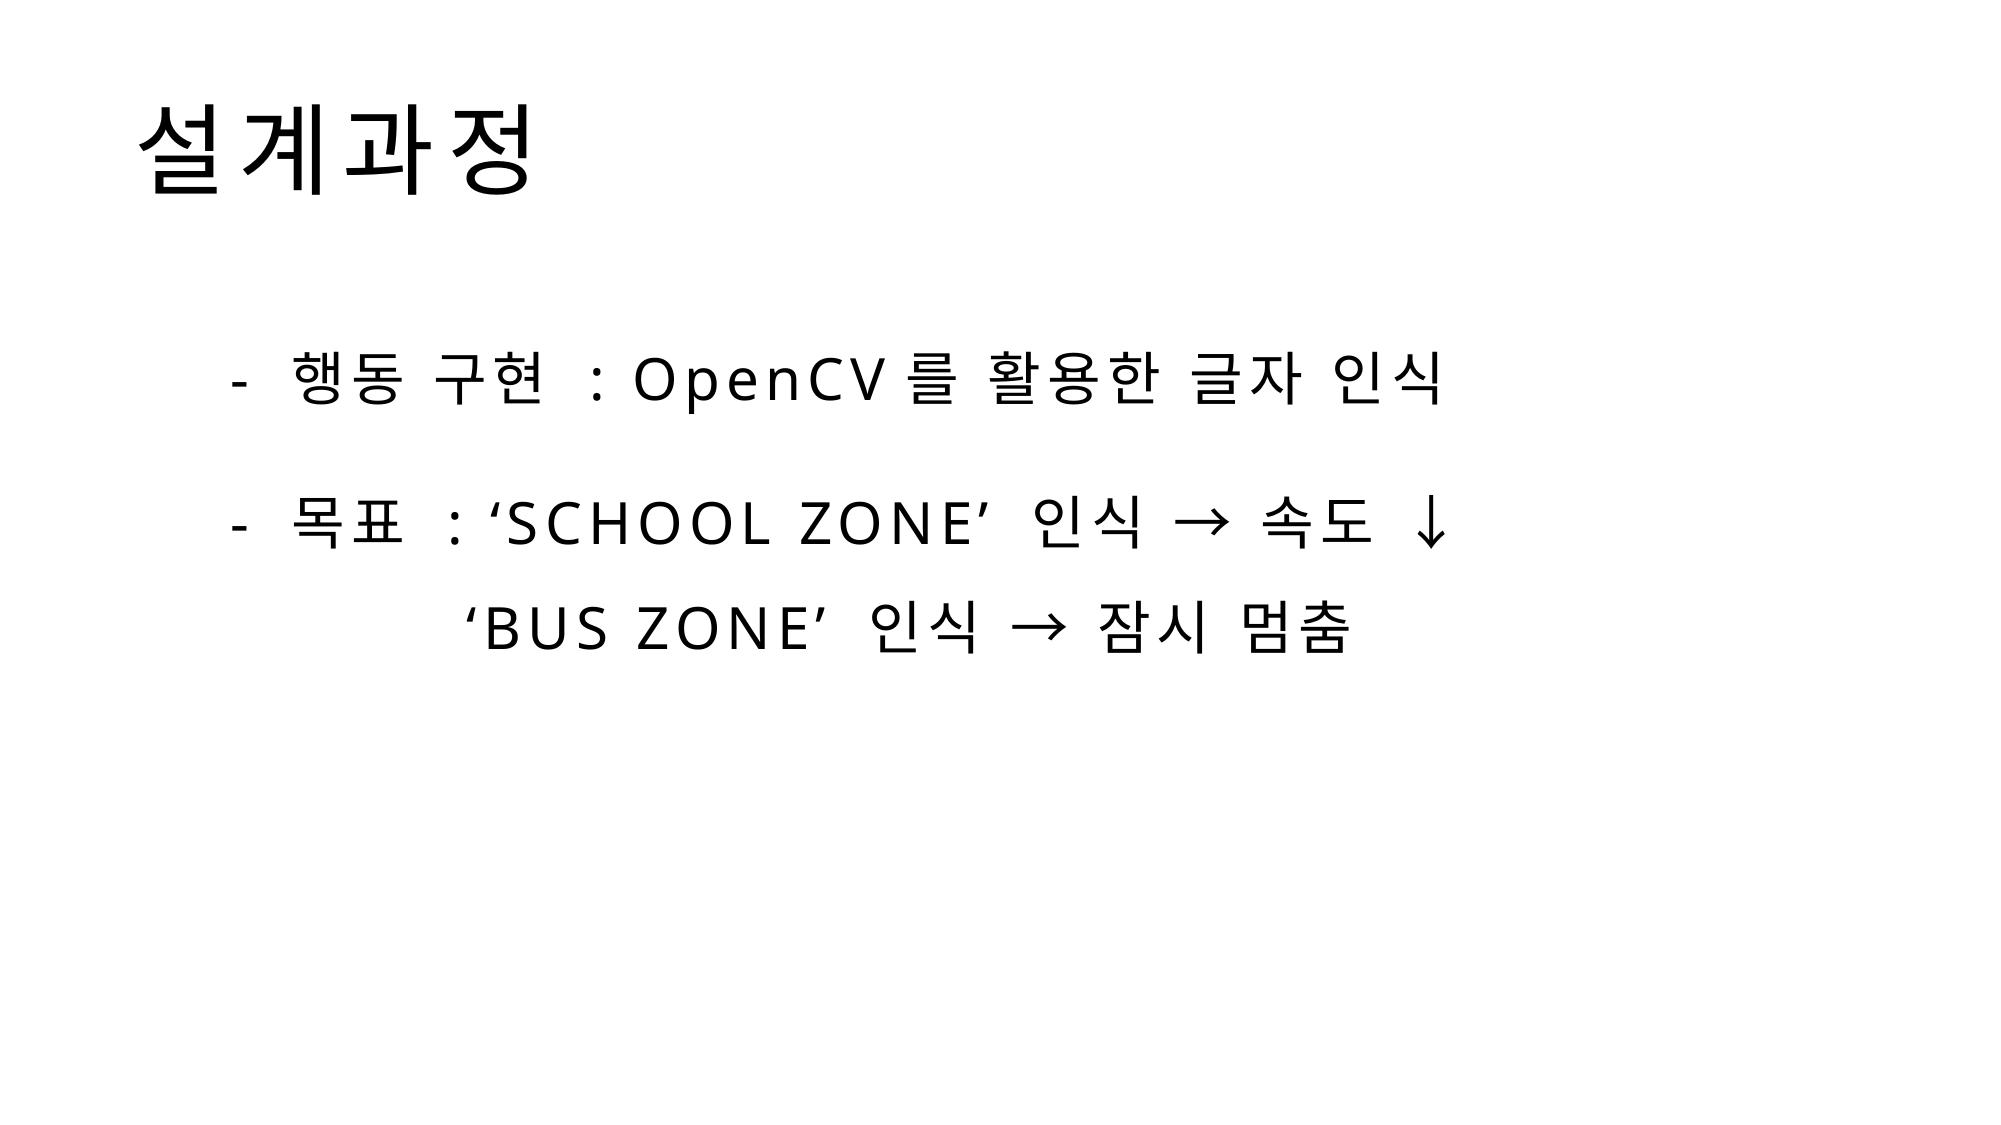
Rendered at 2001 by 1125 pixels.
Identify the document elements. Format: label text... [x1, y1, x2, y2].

text_box 설계과정 [119, 80, 717, 215]
text_box - 행동 구현 : OpenCV를 활용한 글자 인식 - 목표 : ‘SCHOOL ZONE’ 인식 → 속도 ↓ ‘BUS ZONE’ 인식 → 잠시 멈춤 [215, 299, 1651, 669]
